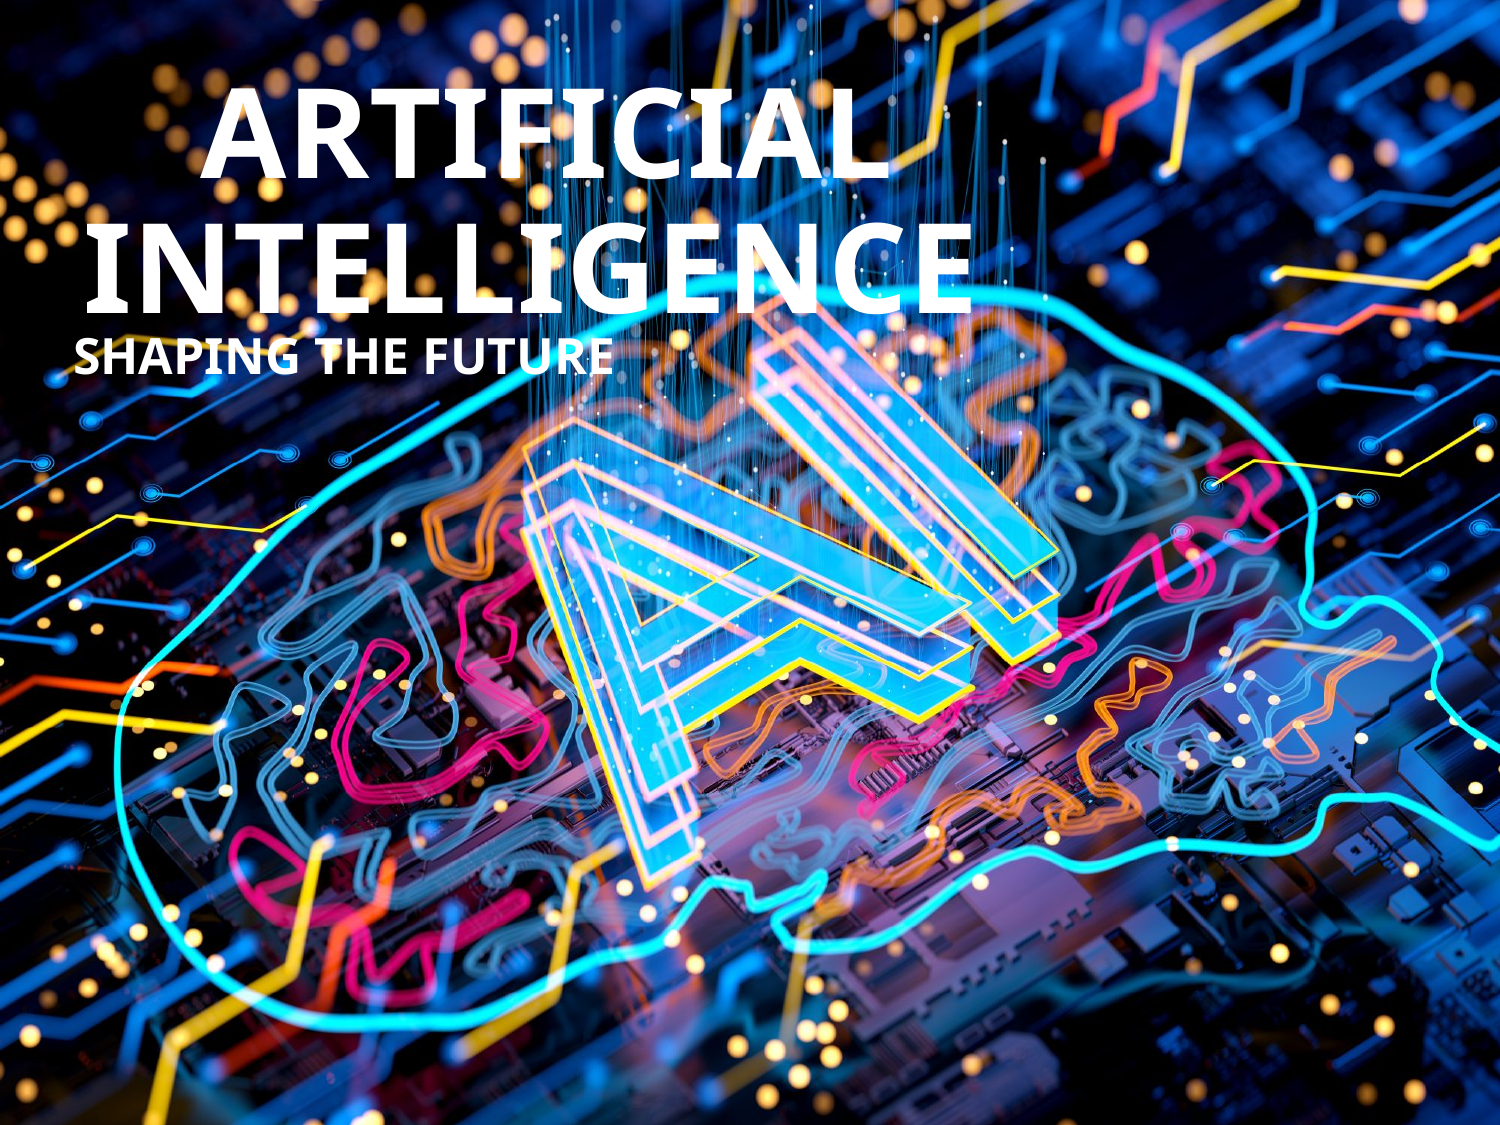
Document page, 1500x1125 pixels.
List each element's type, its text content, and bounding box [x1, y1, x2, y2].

title ARTIFICIAL INTELLIGENCE [0, 0, 1298, 349]
subtitle SHAPING THE FUTURE [0, 323, 690, 410]
picture [0, 0, 1500, 1125]
